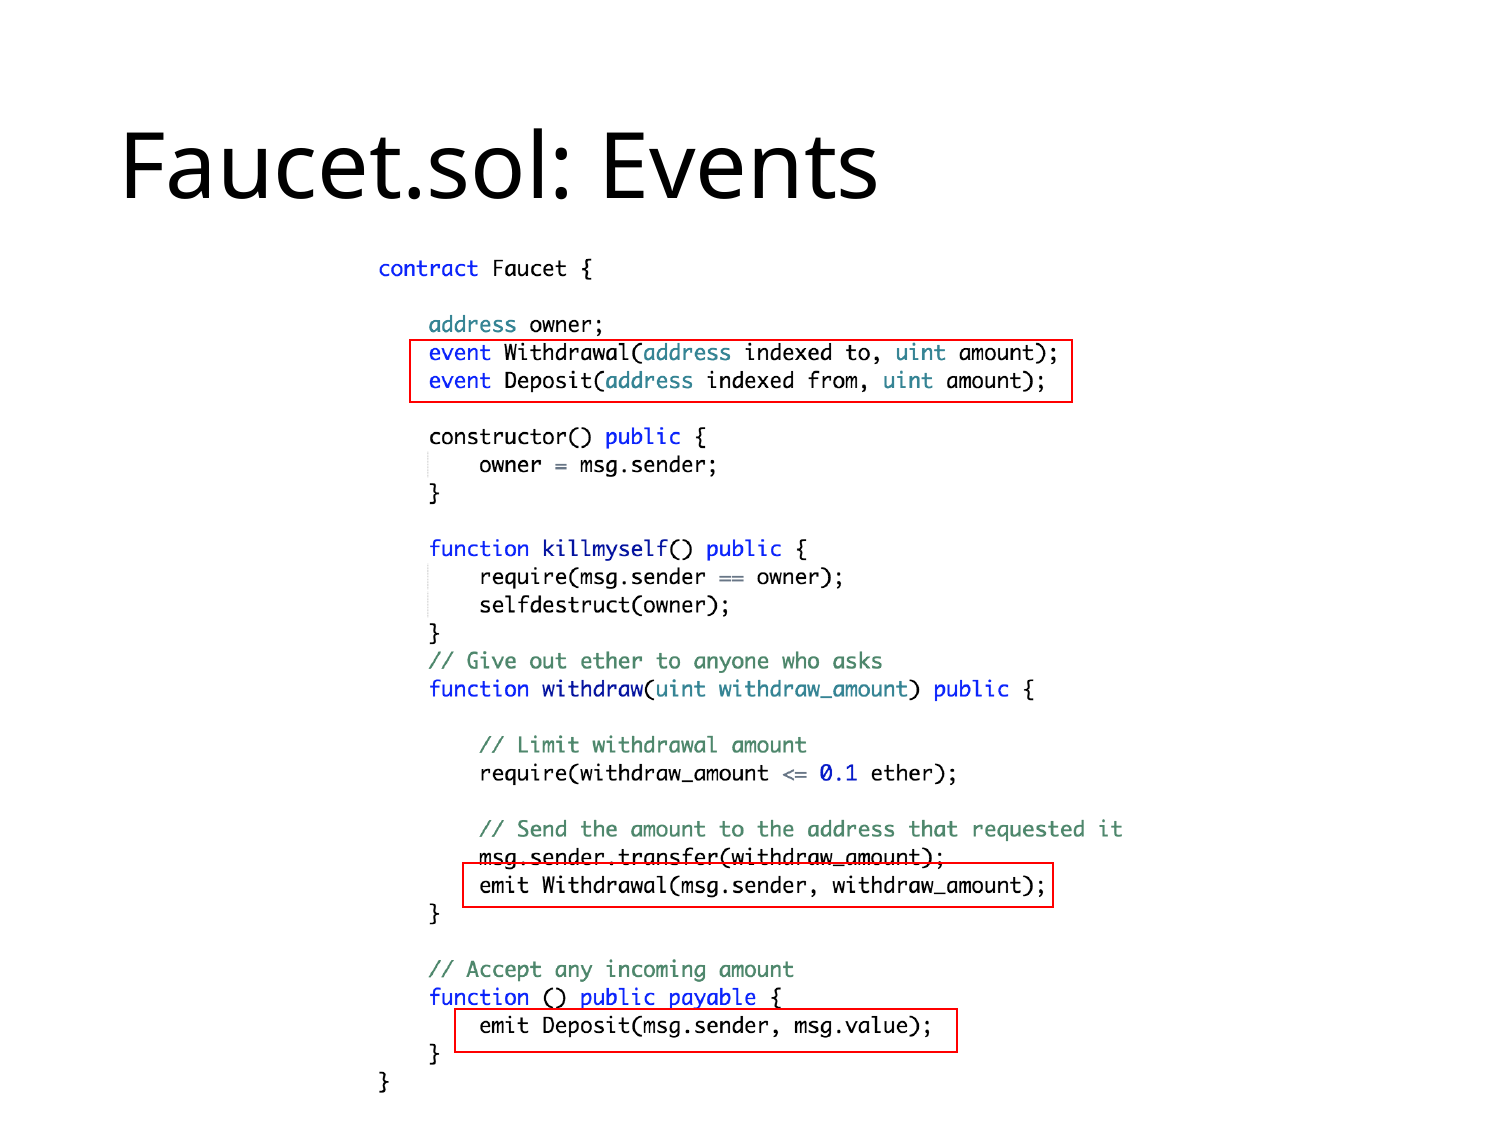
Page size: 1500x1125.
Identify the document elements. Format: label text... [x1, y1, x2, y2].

title Faucet.sol: Events [103, 59, 1397, 278]
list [372, 256, 1166, 1097]
